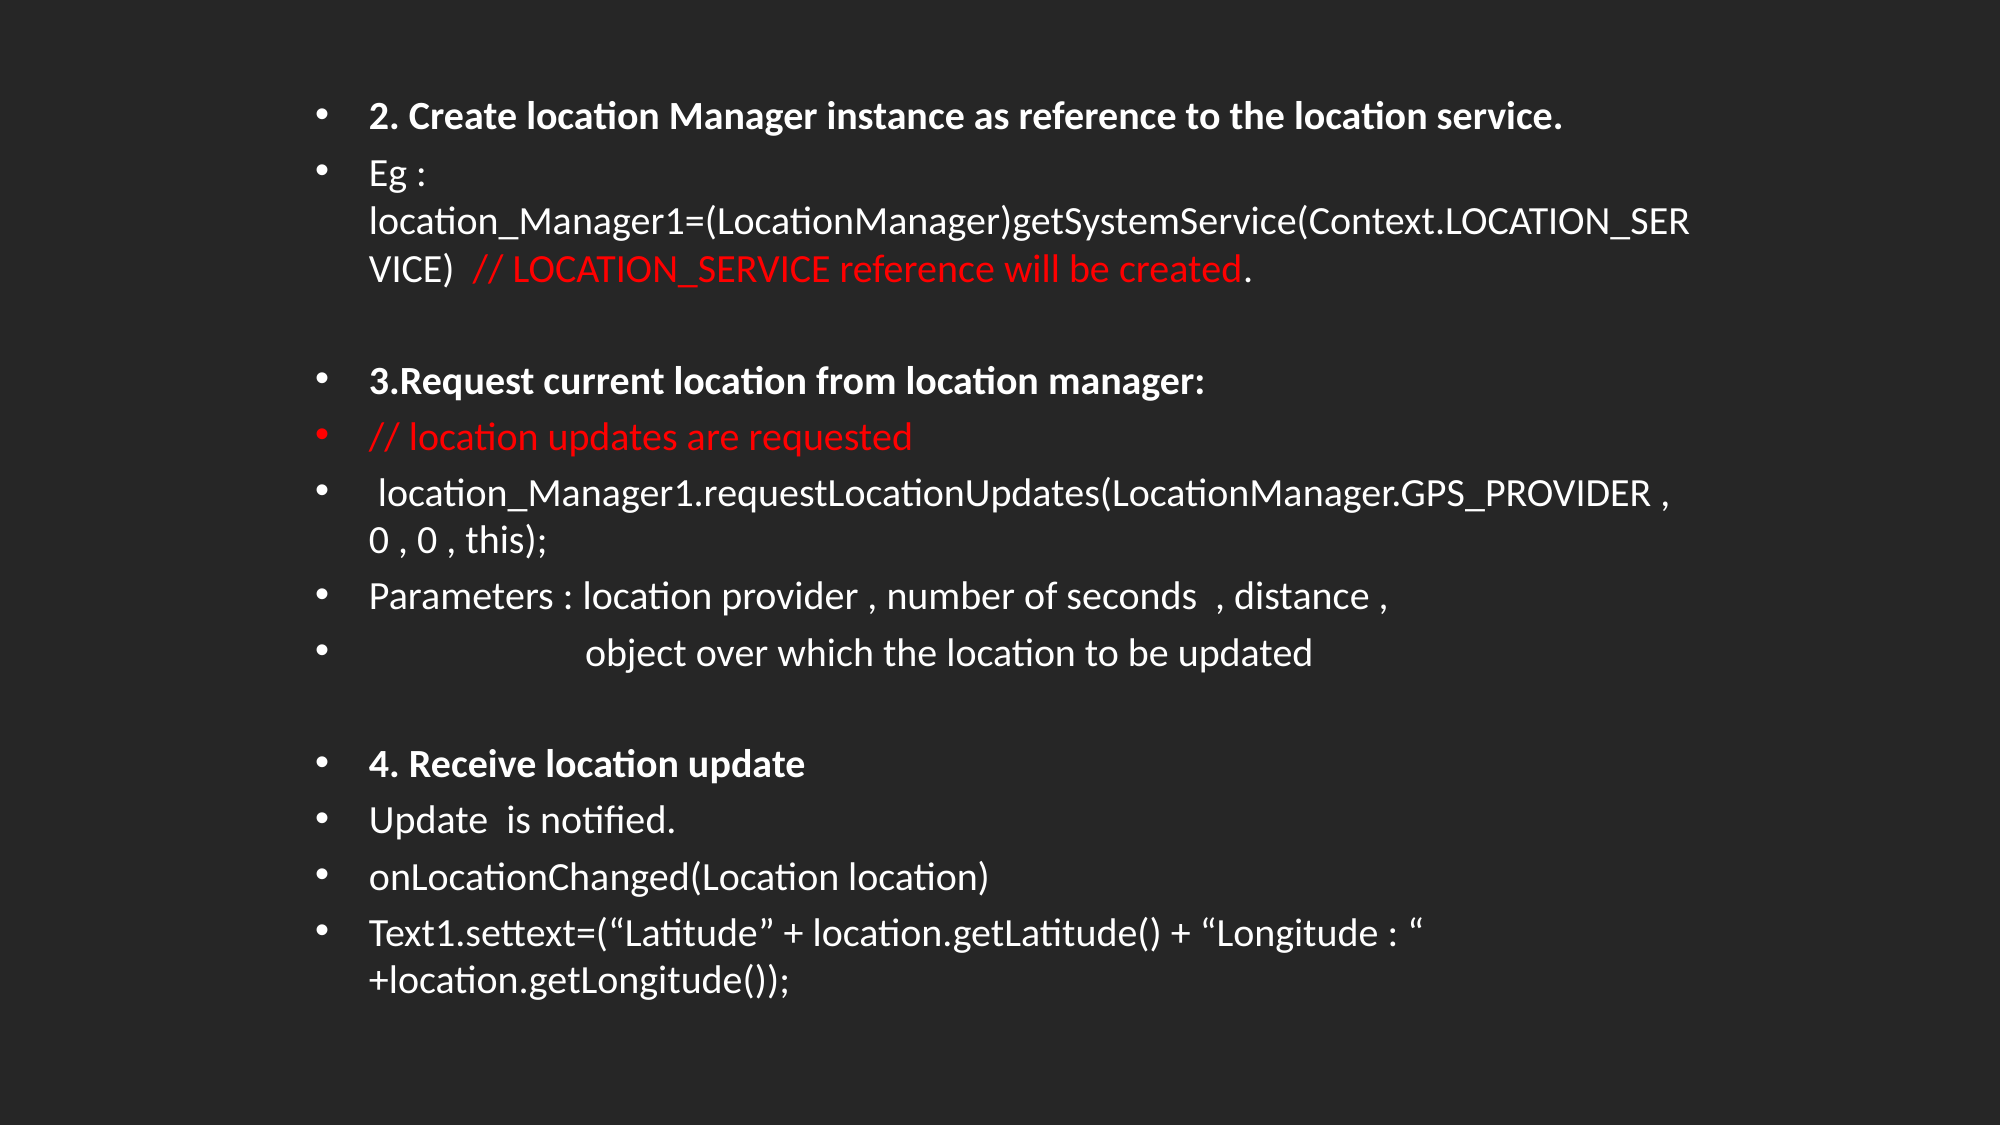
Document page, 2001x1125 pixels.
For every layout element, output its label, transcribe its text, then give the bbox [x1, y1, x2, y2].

list 2. Create location Manager instance as reference to the location service. Eg : location_Manager1=(LocationManager)getSystemService(Context.LOCATION_SERVICE) // LOCATION_SERVICE reference will be created. 3.Request current location from location manager: // location updates are requested location_Manager1.requestLocationUpdates(LocationManager.GPS_PROVIDER , 0 , 0 , this); Parameters : location provider , number of seconds , distance , object over which the location to be updated 4. Receive location update Update is notified. onLocationChanged(Location location) Text1.settext=(“Latitude” + location.getLatitude() + “Longitude : “ +location.getLongitude()); [300, 82, 1725, 1013]
